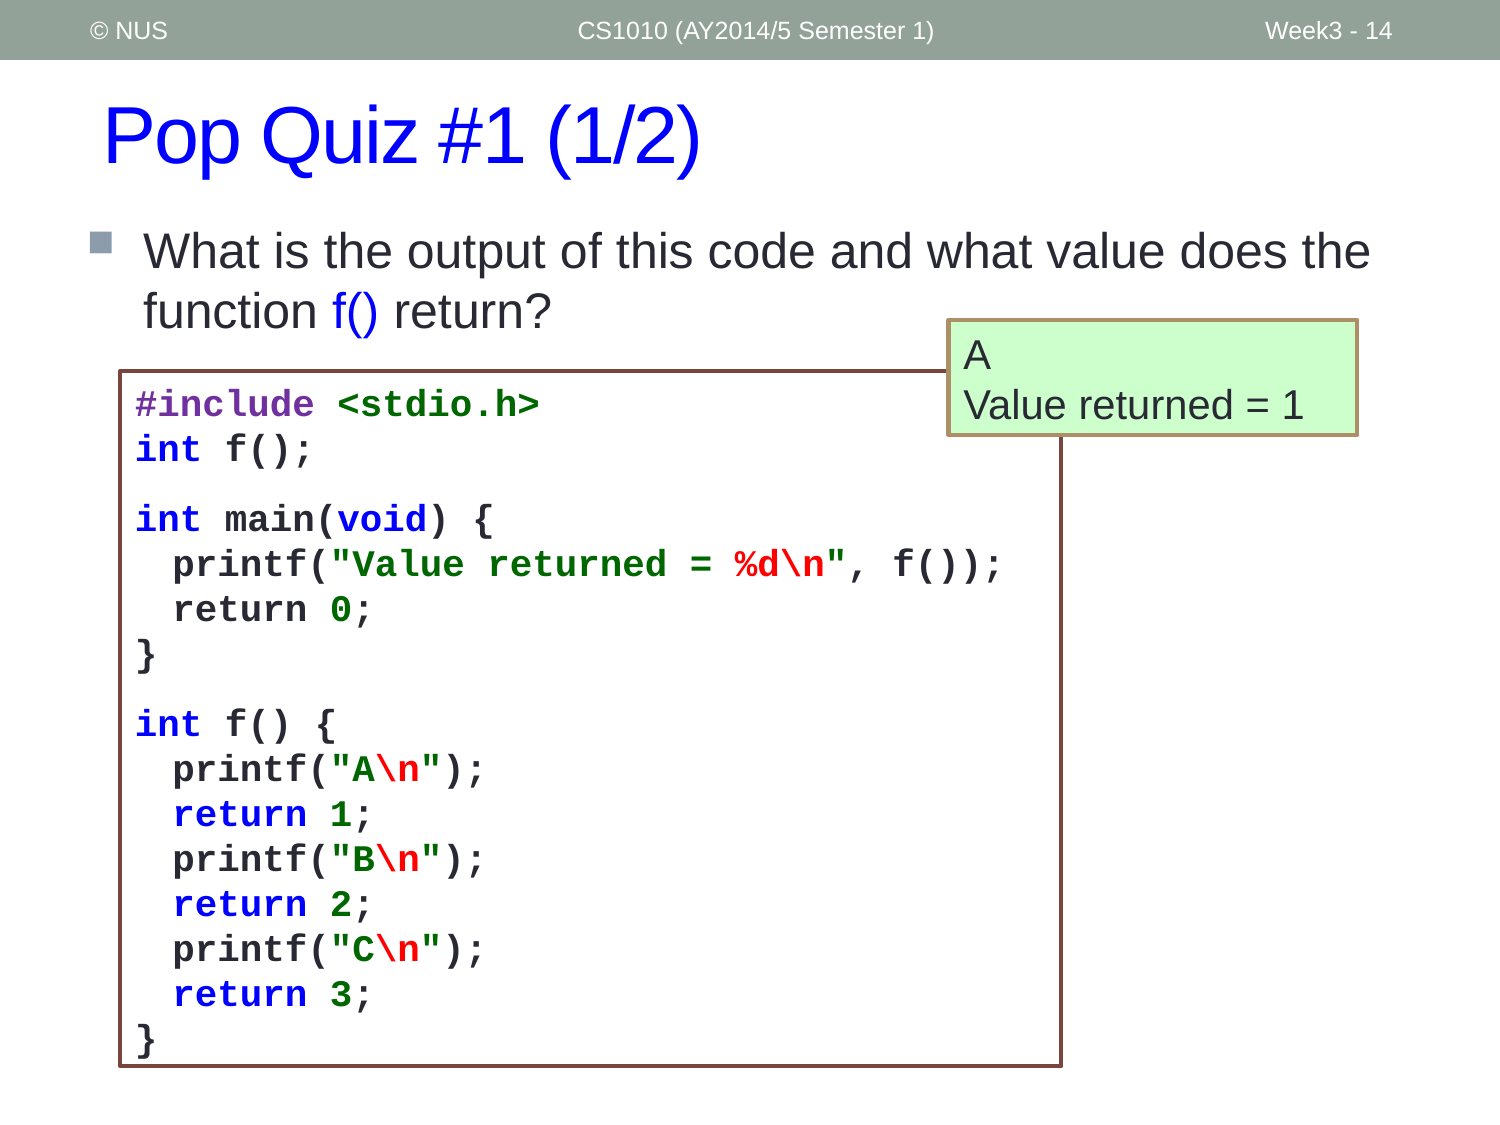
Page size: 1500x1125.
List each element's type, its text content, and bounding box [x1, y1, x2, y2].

slide_number © NUS [75, 3, 550, 57]
footer CS1010 (AY2014/5 Semester 1) [562, 3, 1238, 57]
text_box #include <stdio.h> int f(); int main(void) { printf("Value returned = %d\n", f()); return 0; } int f() { printf("A\n"); return 1; printf("B\n"); return 2; printf("C\n"); return 3; } [118, 369, 1063, 1068]
text_box What is the output of this code and what value does the function f() return? [72, 210, 1466, 372]
title Pop Quiz #1 (1/2) [87, 75, 1425, 188]
slide_number Week3 - 14 [1250, 3, 1425, 57]
text_box A Value returned = 1 [946, 318, 1359, 437]
